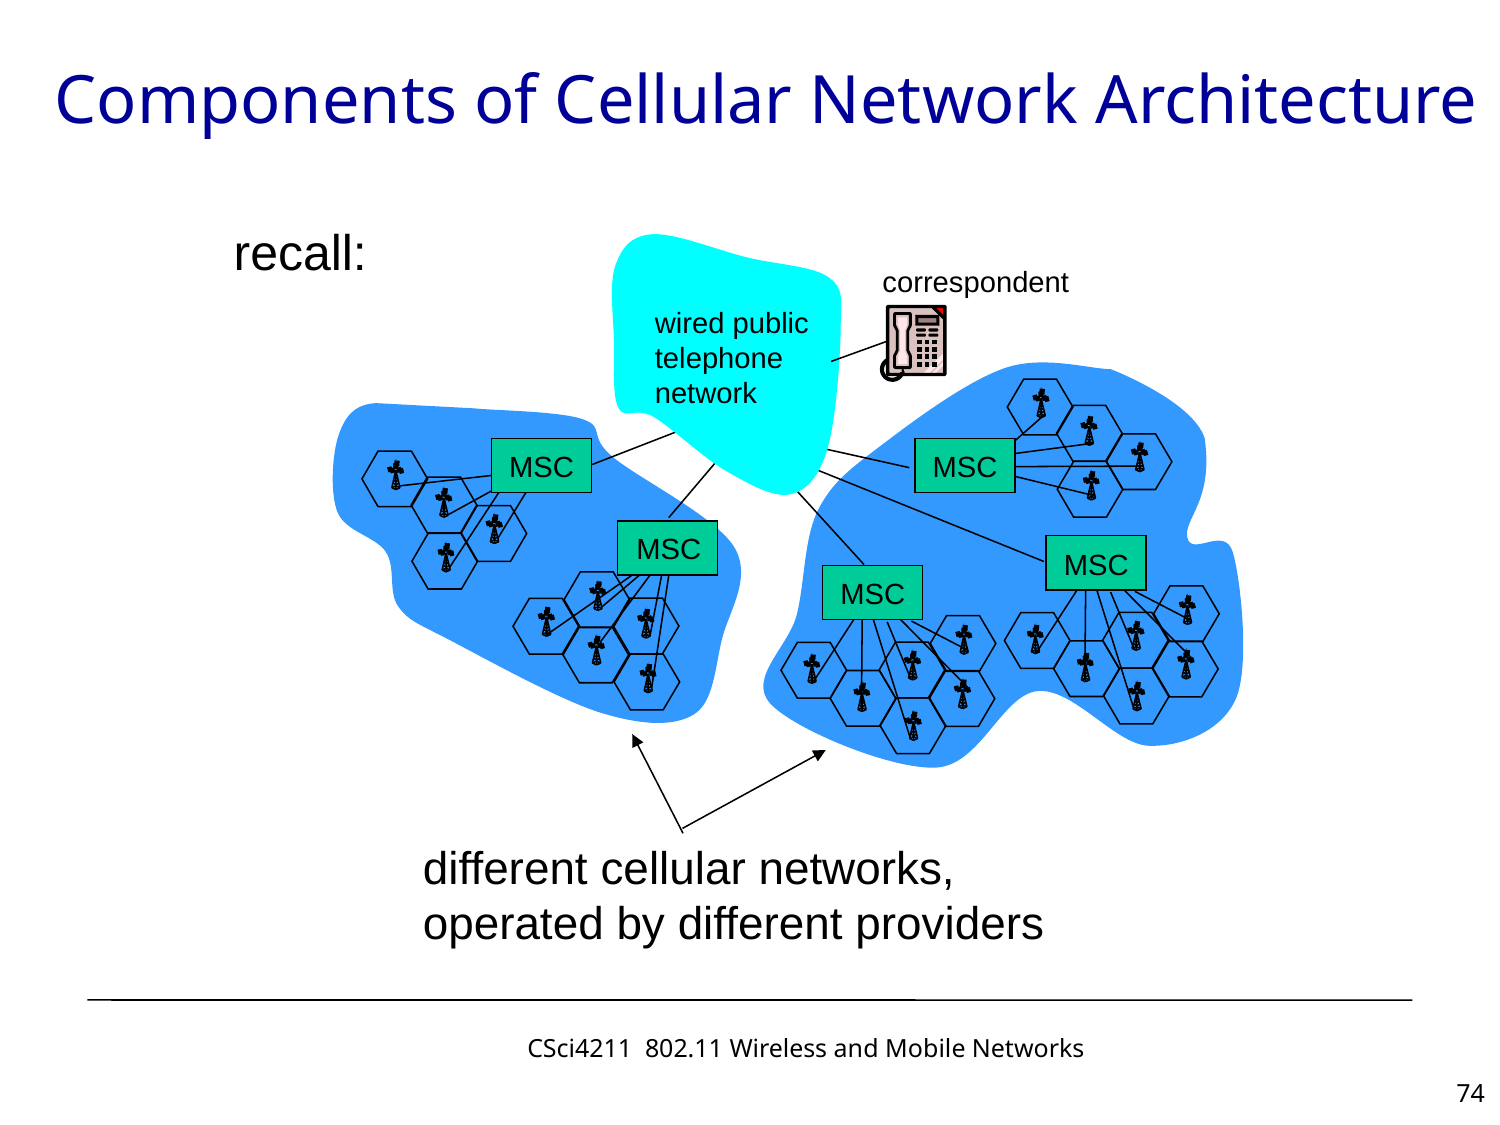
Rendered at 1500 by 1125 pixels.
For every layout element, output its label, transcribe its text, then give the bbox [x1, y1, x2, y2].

text_box correspondent [867, 255, 1085, 306]
text_box [611, 234, 841, 414]
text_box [361, 450, 530, 590]
text_box [1223, 541, 1244, 717]
text_box [898, 763, 954, 768]
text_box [617, 520, 720, 576]
text_box [620, 535, 742, 723]
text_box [461, 438, 622, 493]
text_box [763, 656, 775, 709]
text_box wired public telephone network [640, 297, 845, 417]
text_box Components of Cellular Network Architecture [39, 49, 1495, 145]
footer CSci4211 802.11 Wireless and Mobile Networks [499, 1024, 1113, 1101]
text_box [653, 417, 834, 495]
text_box [332, 403, 598, 531]
text_box recall: [218, 212, 382, 288]
text_box [1117, 733, 1203, 746]
text_box [804, 405, 1207, 565]
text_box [1004, 535, 1220, 725]
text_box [780, 565, 996, 754]
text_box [512, 556, 680, 711]
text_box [884, 378, 1173, 518]
slide_number 74 [1386, 1069, 1500, 1115]
text_box [535, 467, 706, 555]
text_box [394, 598, 507, 671]
text_box [632, 734, 684, 834]
text_box different cellular networks, operated by different providers [408, 831, 1060, 957]
picture [879, 303, 948, 383]
text_box [983, 362, 1129, 377]
